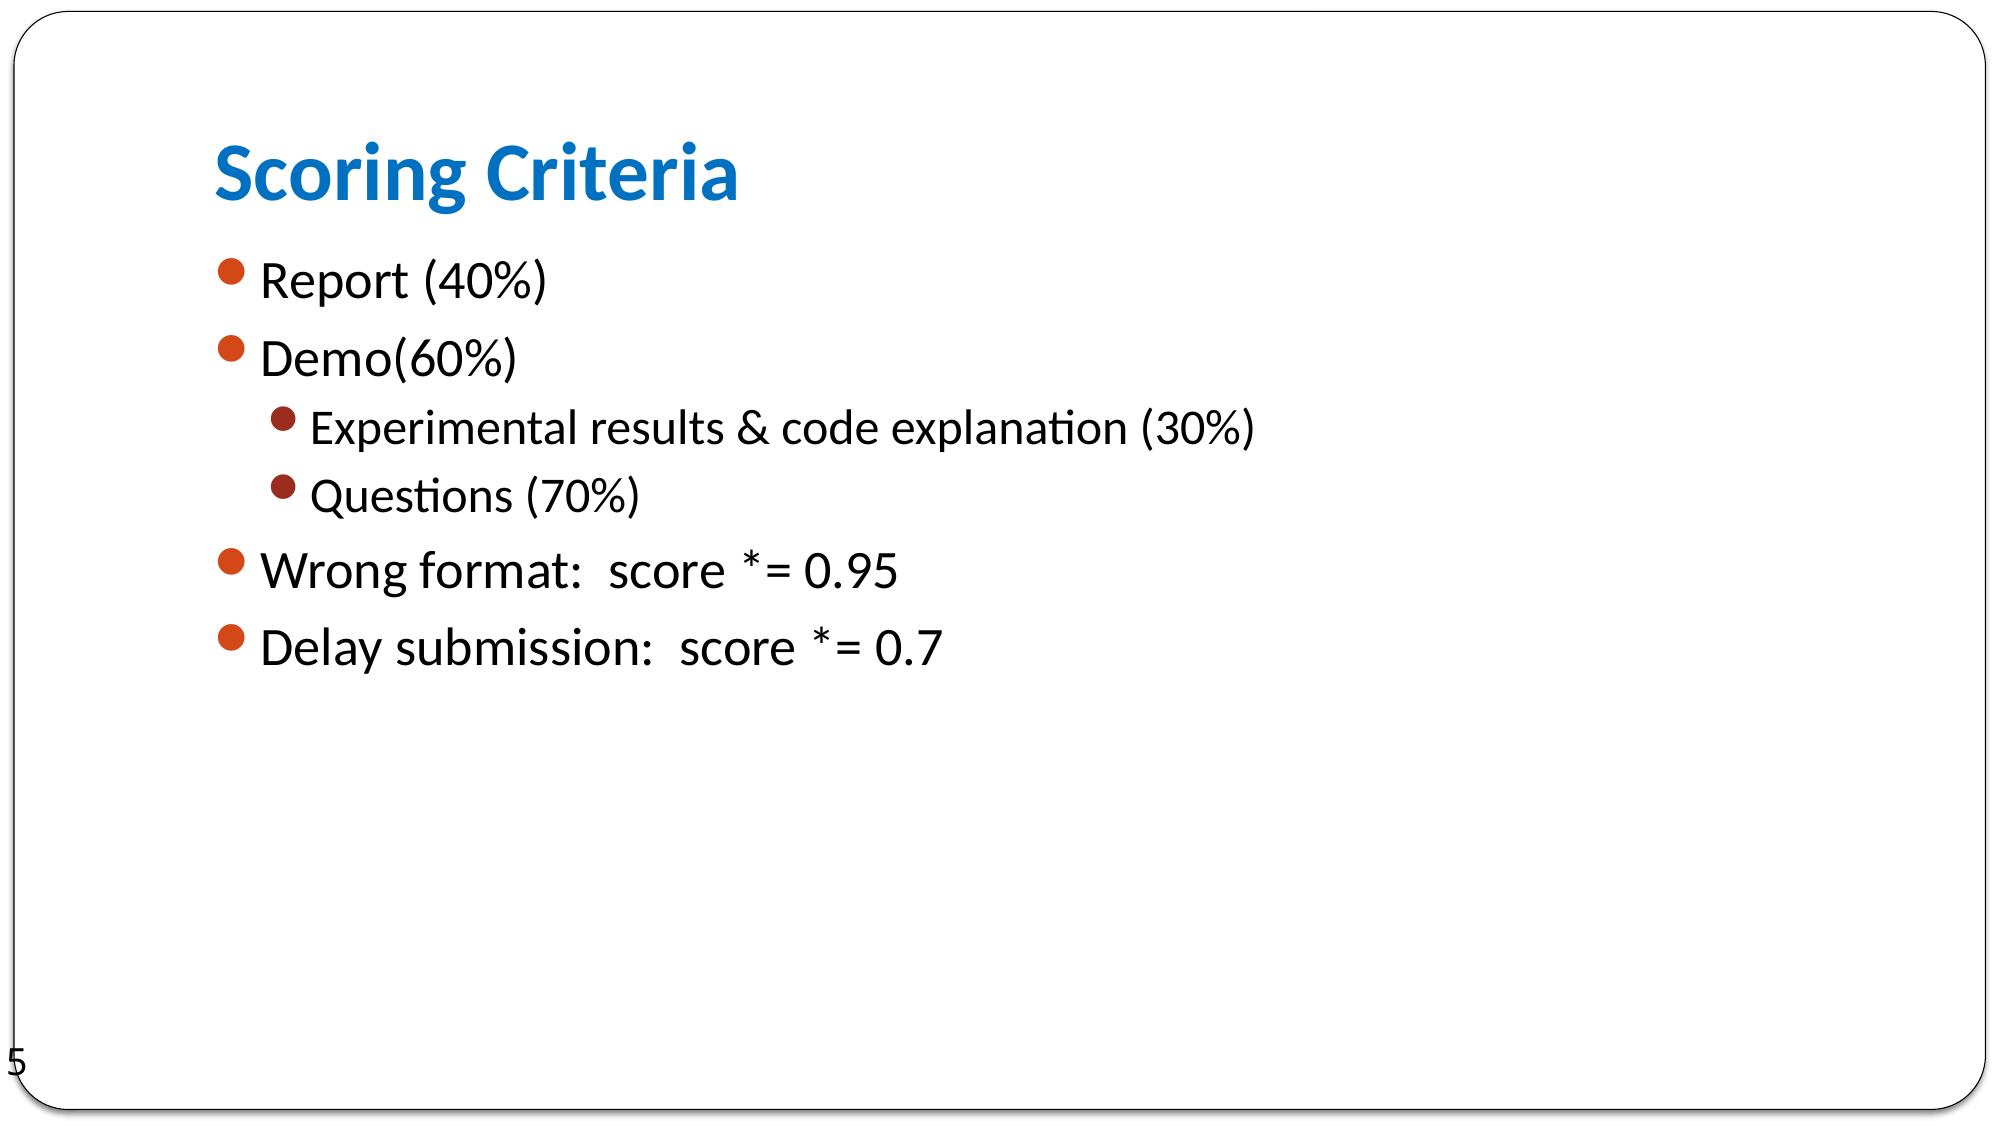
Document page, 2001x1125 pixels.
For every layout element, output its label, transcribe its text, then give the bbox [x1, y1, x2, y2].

list Report (40%) Demo(60%) Experimental results & code explanation (30%) Questions (70%) Wrong format: score *= 0.95 Delay submission: score *= 0.7 [200, 237, 1900, 988]
title Scoring Criteria [200, 45, 1900, 233]
